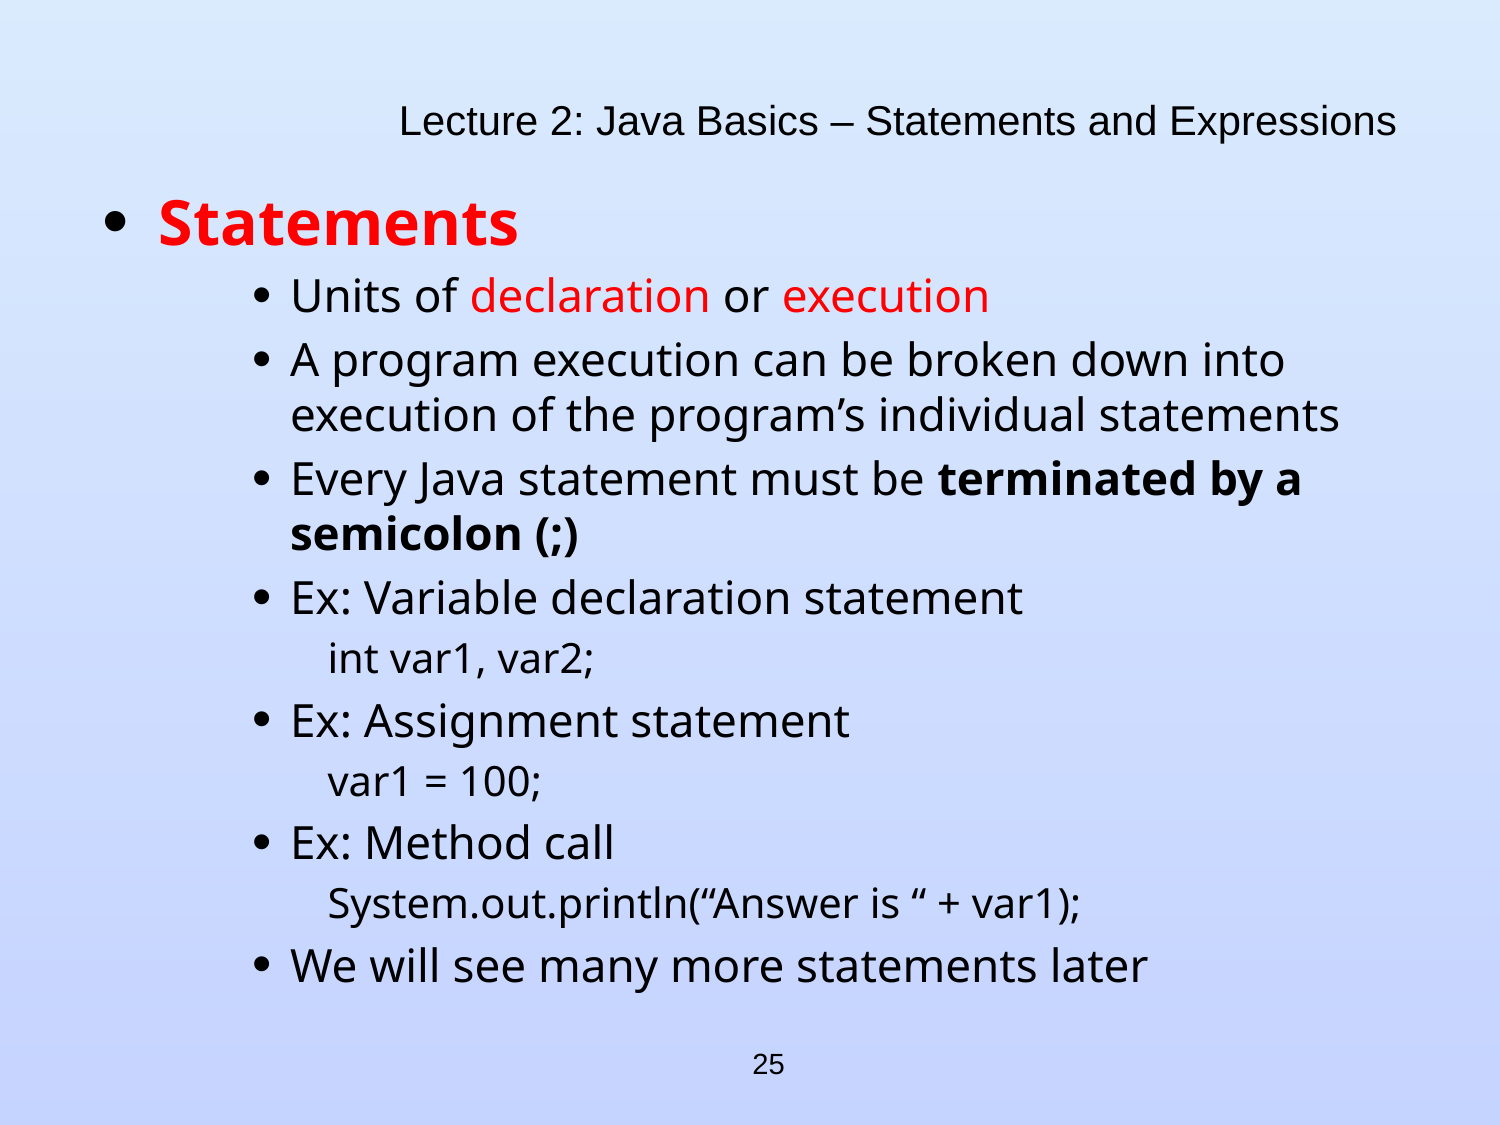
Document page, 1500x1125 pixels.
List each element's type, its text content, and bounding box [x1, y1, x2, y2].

title Lecture 2: Java Basics – Statements and Expressions [87, 99, 1413, 150]
list Statements Units of declaration or execution A program execution can be broken down into execution of the program’s individual statements Every Java statement must be terminated by a semicolon (;) Ex: Variable declaration statement int var1, var2; Ex: Assignment statement var1 = 100; Ex: Method call System.out.println(“Answer is “ + var1); We will see many more statements later [87, 174, 1413, 1025]
slide_number 25 [612, 1025, 926, 1101]
